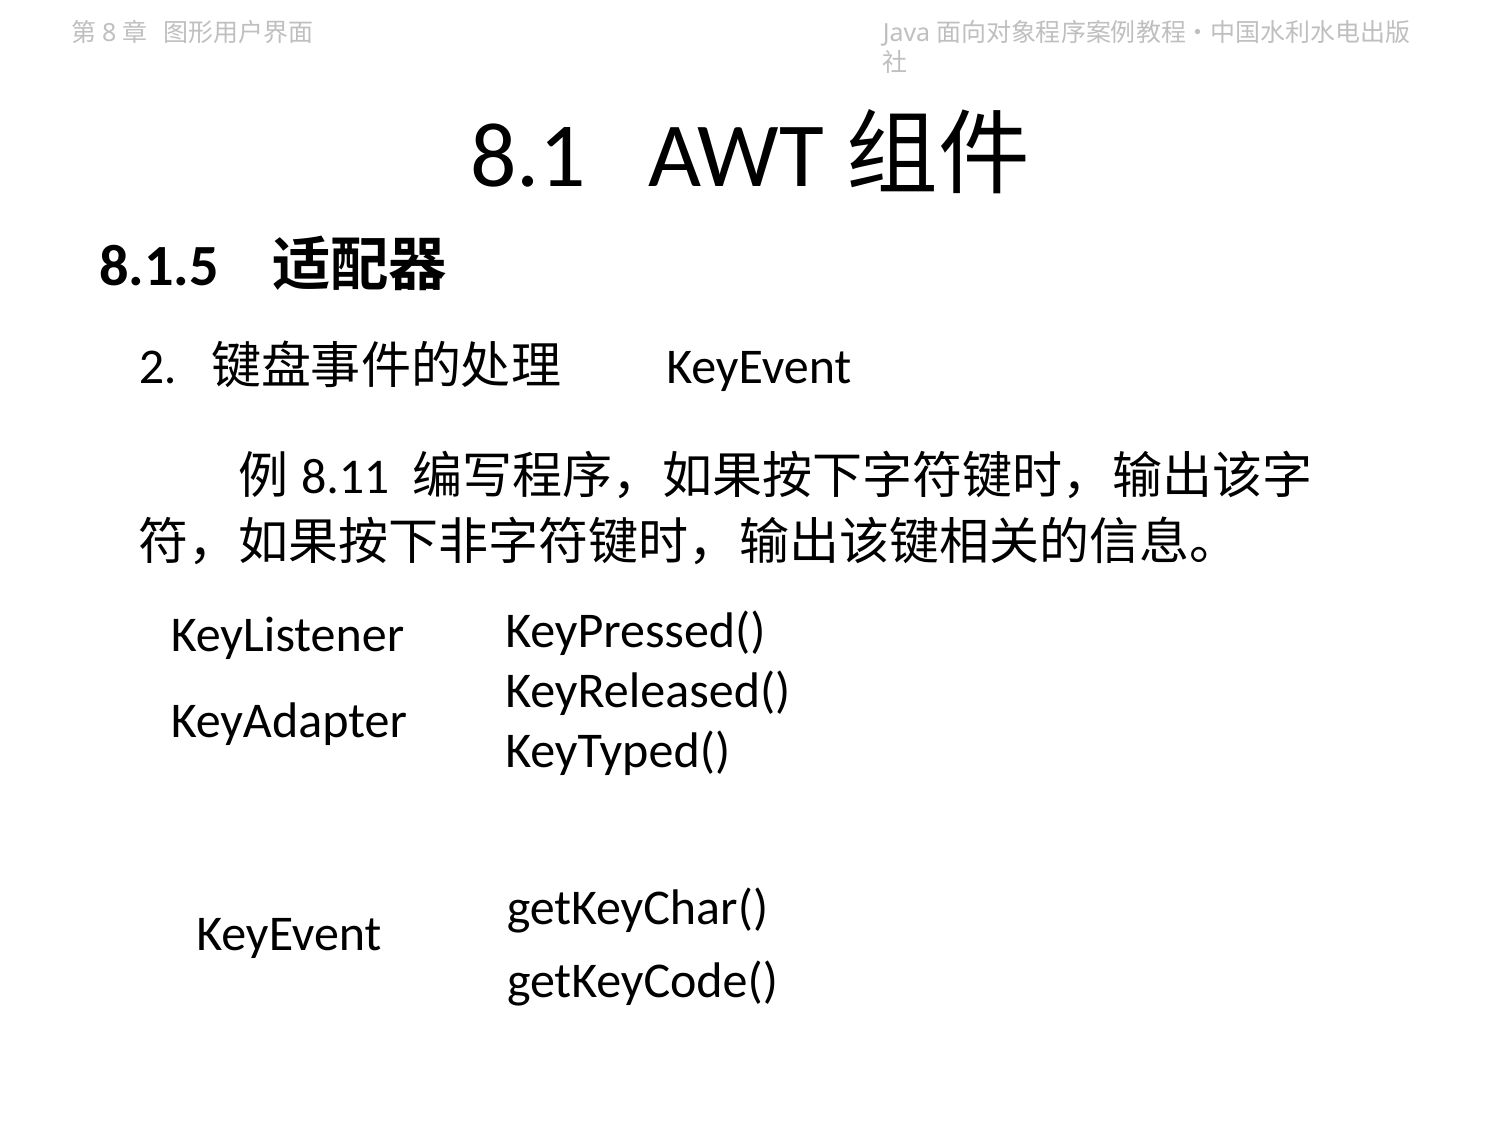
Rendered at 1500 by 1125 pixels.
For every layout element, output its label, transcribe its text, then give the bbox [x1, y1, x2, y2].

text_box 8.1.5 适配器 [84, 219, 462, 305]
text_box KeyEvent [651, 326, 867, 401]
text_box KeyEvent [181, 893, 397, 968]
text_box getKeyChar() [492, 867, 784, 940]
title 8.1 AWT组件 [75, 56, 1425, 244]
text_box getKeyCode() [492, 940, 794, 1016]
text_box KeyAdapter [156, 680, 423, 756]
text_box 2. 键盘事件的处理 [123, 326, 651, 401]
text_box 例8.11 编写程序，如果按下字符键时，输出该字符，如果按下非字符键时，输出该键相关的信息。 [123, 428, 1341, 578]
text_box KeyListener [156, 594, 420, 670]
text_box KeyPressed() KeyReleased() KeyTyped() [490, 589, 821, 785]
